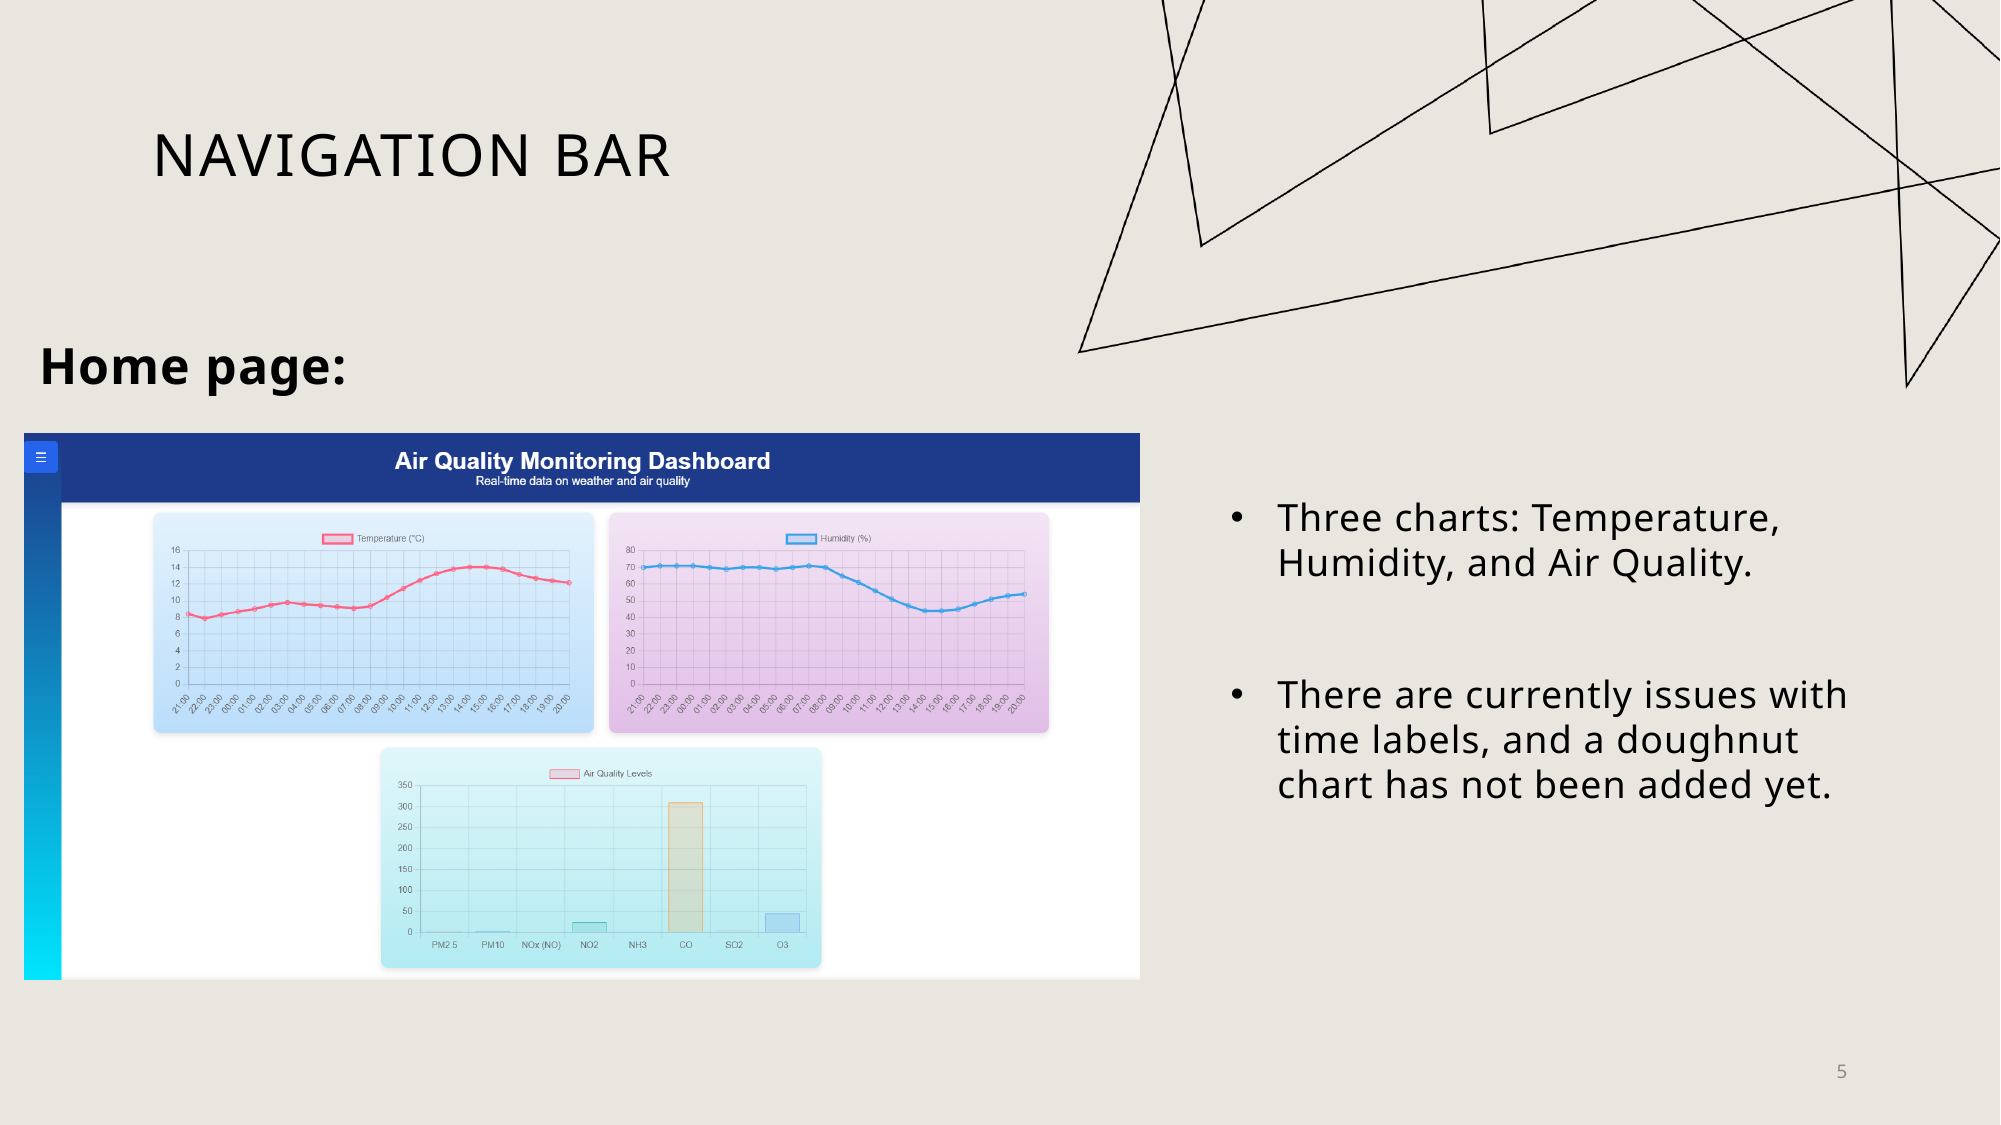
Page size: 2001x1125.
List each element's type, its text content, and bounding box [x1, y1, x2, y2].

slide_number 5 [1412, 1042, 1863, 1103]
title Navigation bar [137, 55, 1066, 197]
list Three charts: Temperature, Humidity, and Air Quality. There are currently issues with time labels, and a doughnut chart has not been added yet. [1215, 494, 1889, 855]
picture [24, 433, 1140, 980]
list Home page: [24, 319, 1186, 418]
picture [1034, 0, 2000, 389]
